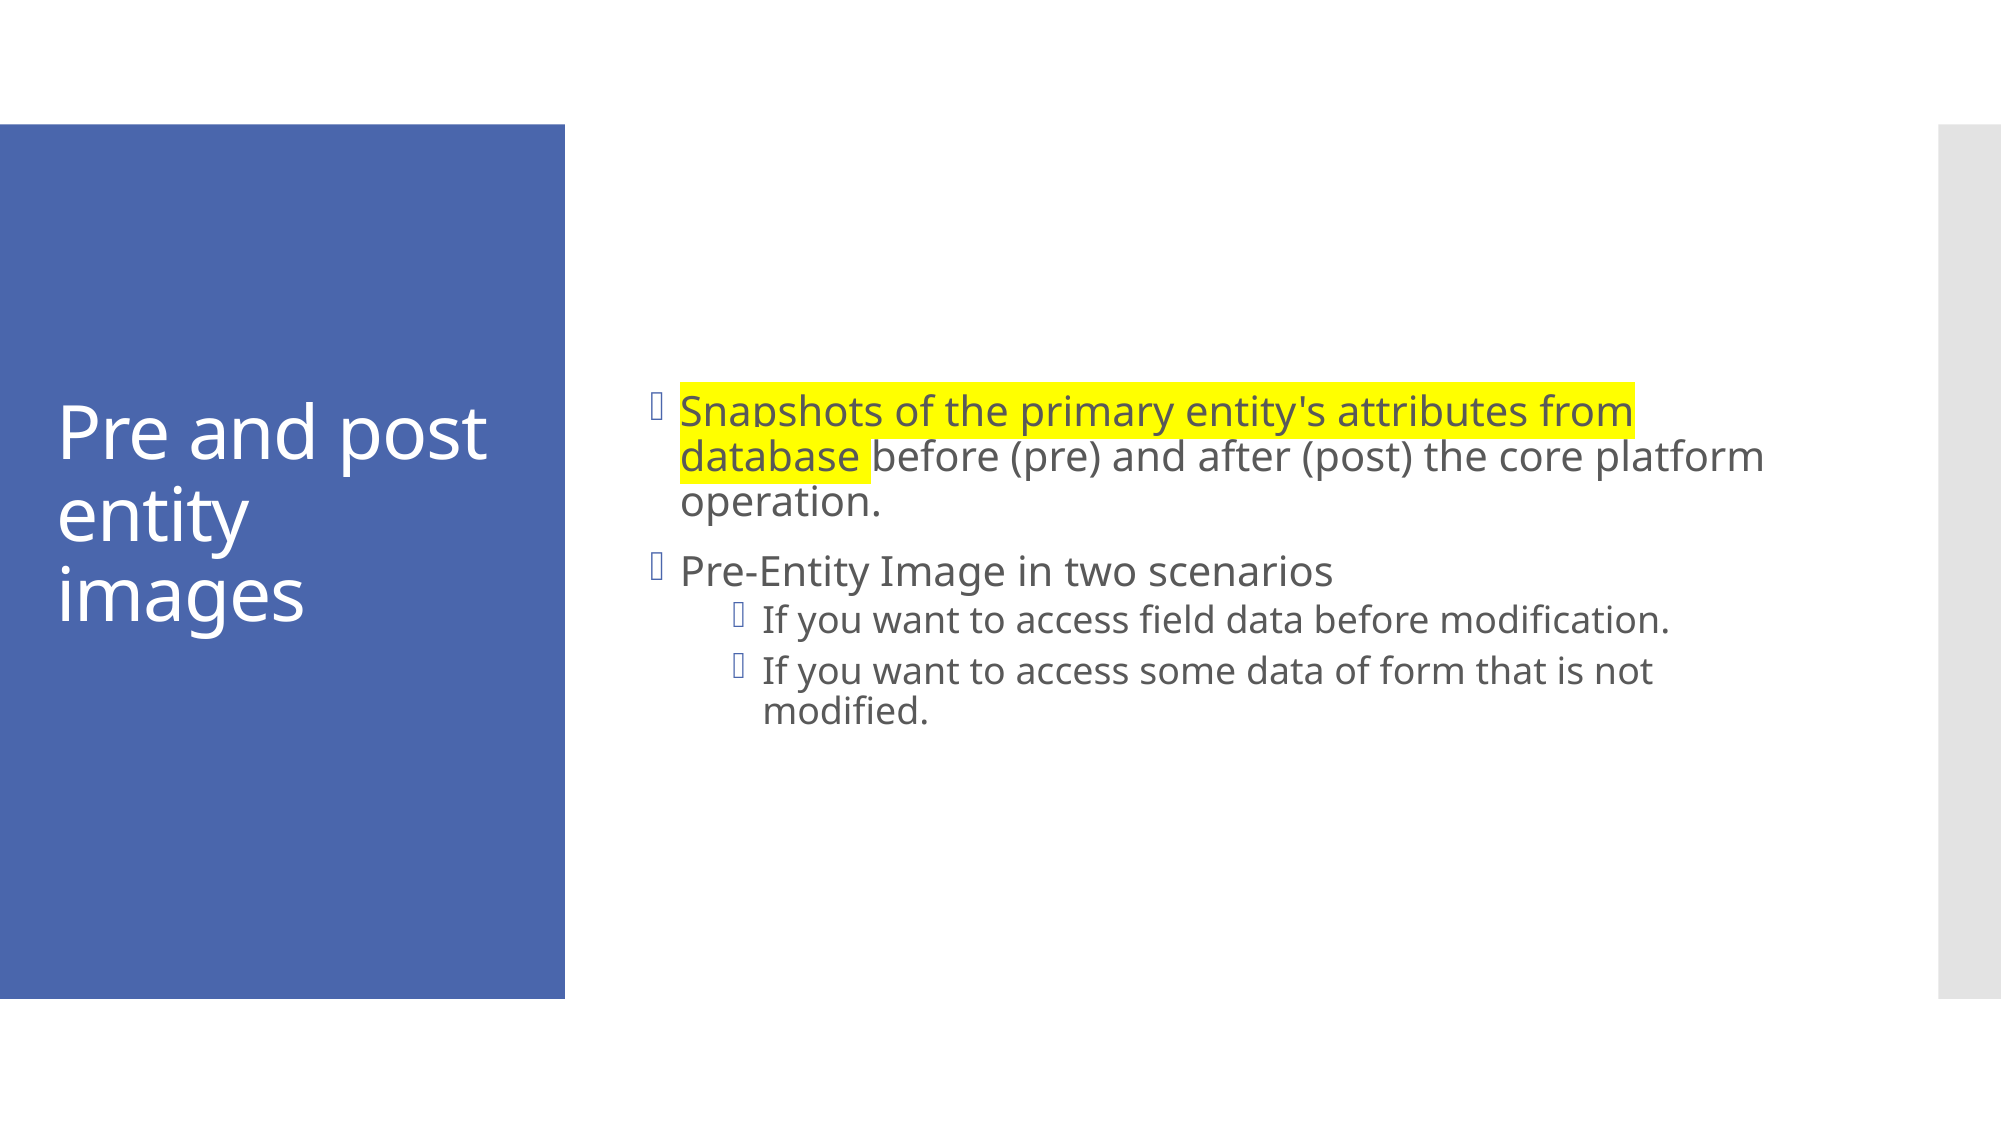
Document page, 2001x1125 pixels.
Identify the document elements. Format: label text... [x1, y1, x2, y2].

title Pre and post entity images [41, 184, 525, 940]
list Snapshots of the primary entity's attributes from database before (pre) and after (post) the core platform operation. Pre-Entity Image in two scenarios If you want to access field data before modification. If you want to access some data of form that is not modified. [634, 141, 1835, 982]
